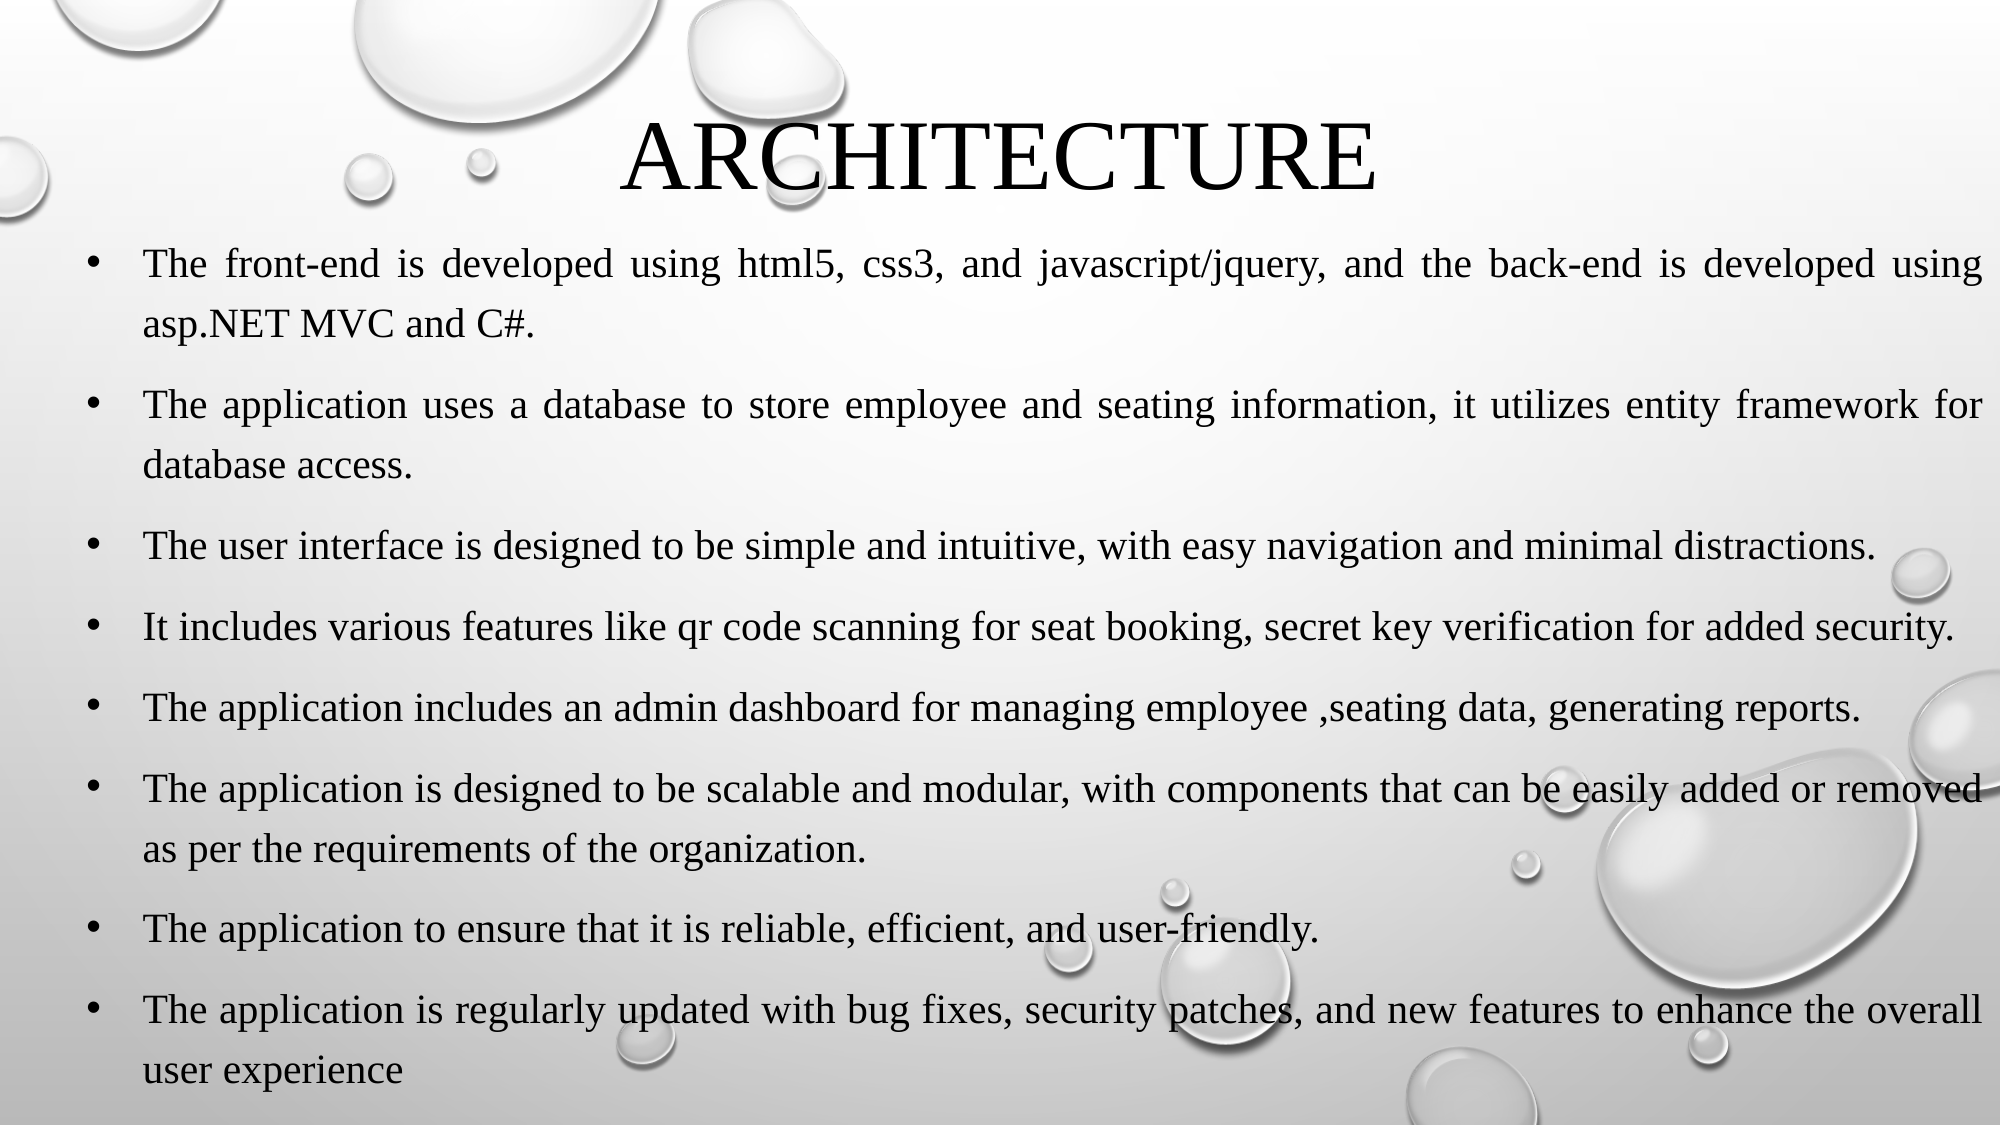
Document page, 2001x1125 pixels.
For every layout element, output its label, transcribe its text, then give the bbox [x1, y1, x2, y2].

title ARCHITECTURE [287, 65, 1713, 218]
picture [0, 0, 2000, 1125]
subtitle The front-end is developed using html5, css3, and javascript/jquery, and the back-end is developed using asp.NET MVC and C#. The application uses a database to store employee and seating information, it utilizes entity framework for database access. The user interface is designed to be simple and intuitive, with easy navigation and minimal distractions. It includes various features like qr code scanning for seat booking, secret key verification for added security. The application includes an admin dashboard for managing employee ,seating data, generating reports. The application is designed to be scalable and modular, with components that can be easily added or removed as per the requirements of the organization. The application to ensure that it is reliable, efficient, and user-friendly. The application is regularly updated with bug fixes, security patches, and new features to enhance the overall user experience [71, 218, 2000, 1104]
